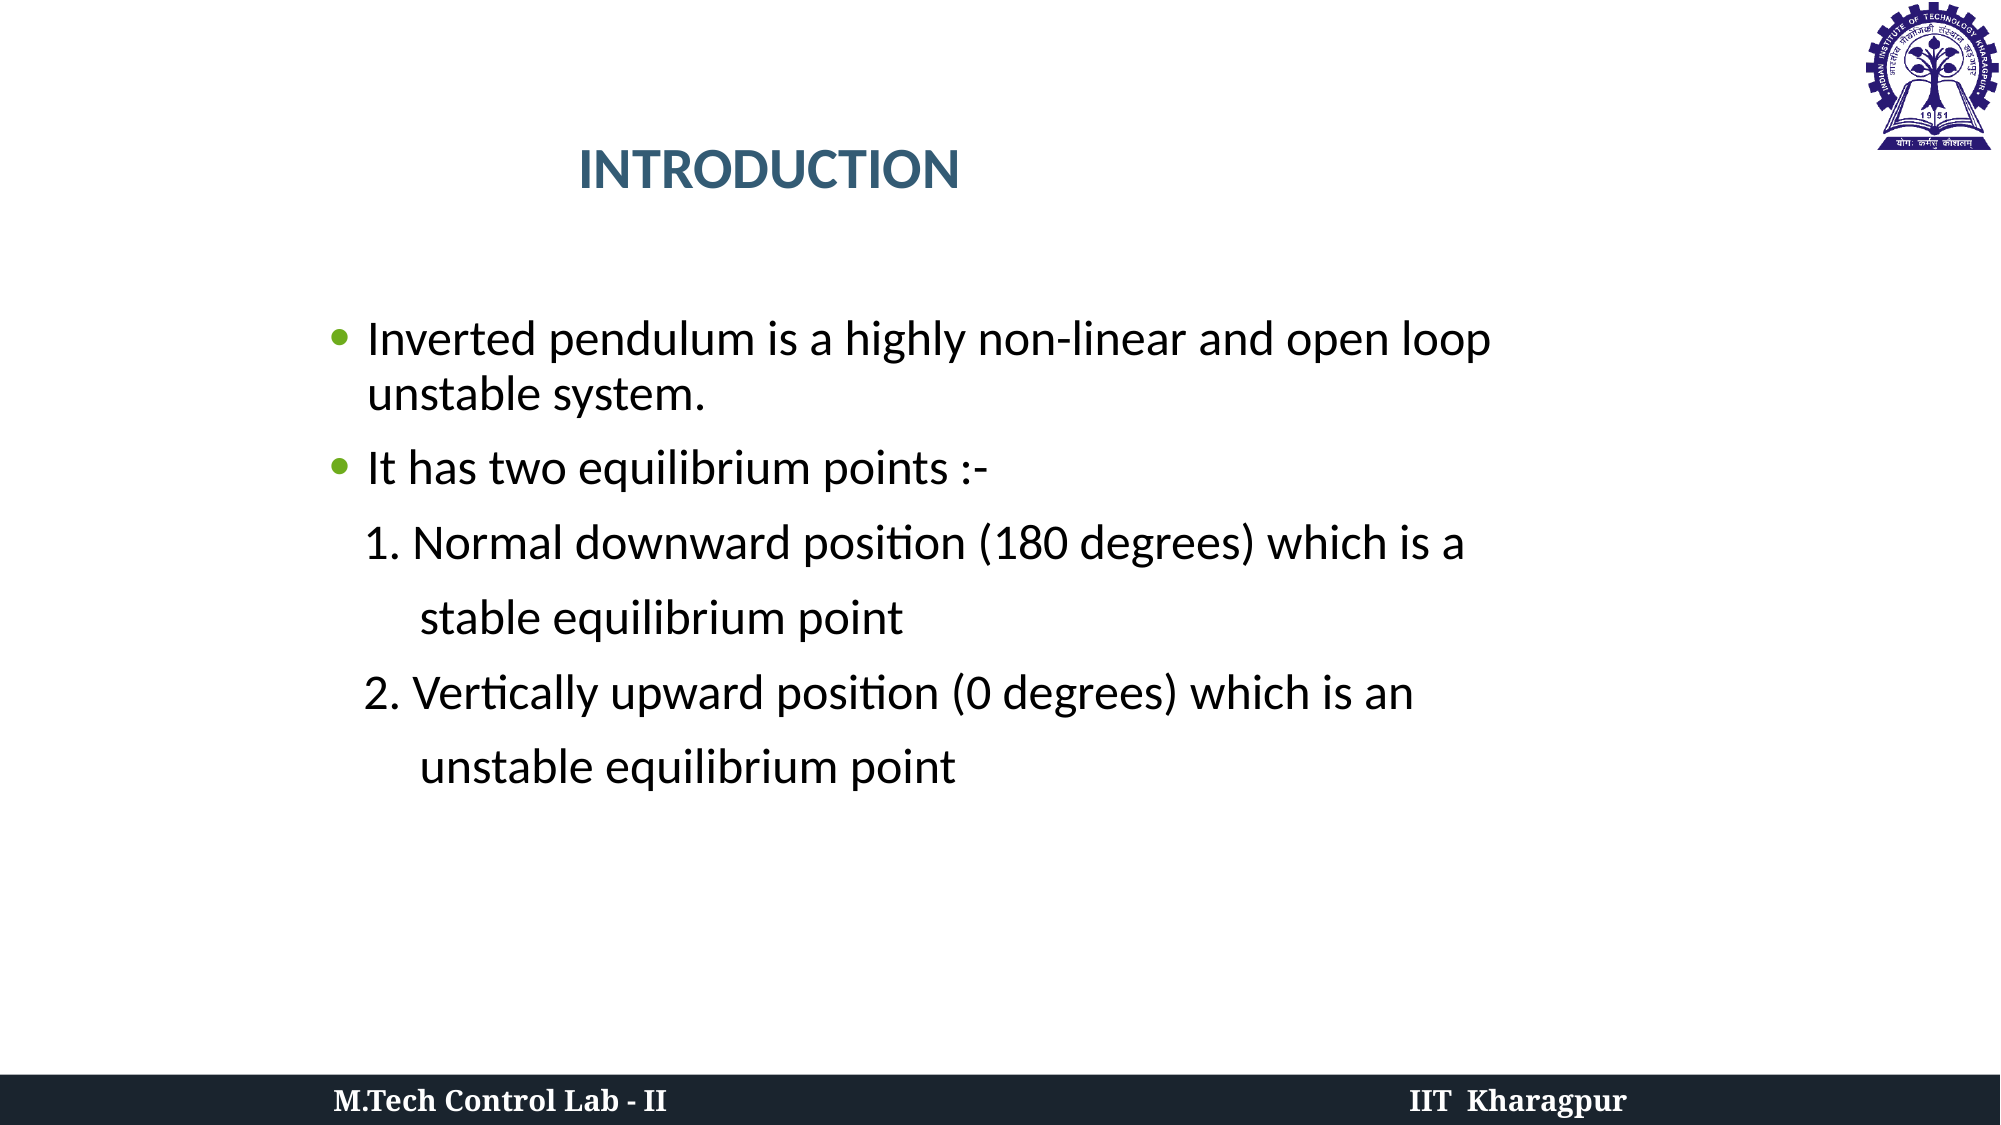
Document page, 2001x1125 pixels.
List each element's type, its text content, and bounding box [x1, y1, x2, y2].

picture [1866, 2, 1999, 150]
list INTRODUCTION Inverted pendulum is a highly non-linear and open loop unstable system. It has two equilibrium points :- 1. Normal downward position (180 degrees) which is a stable equilibrium point 2. Vertically upward position (0 degrees) which is an unstable equilibrium point [314, 101, 1675, 236]
